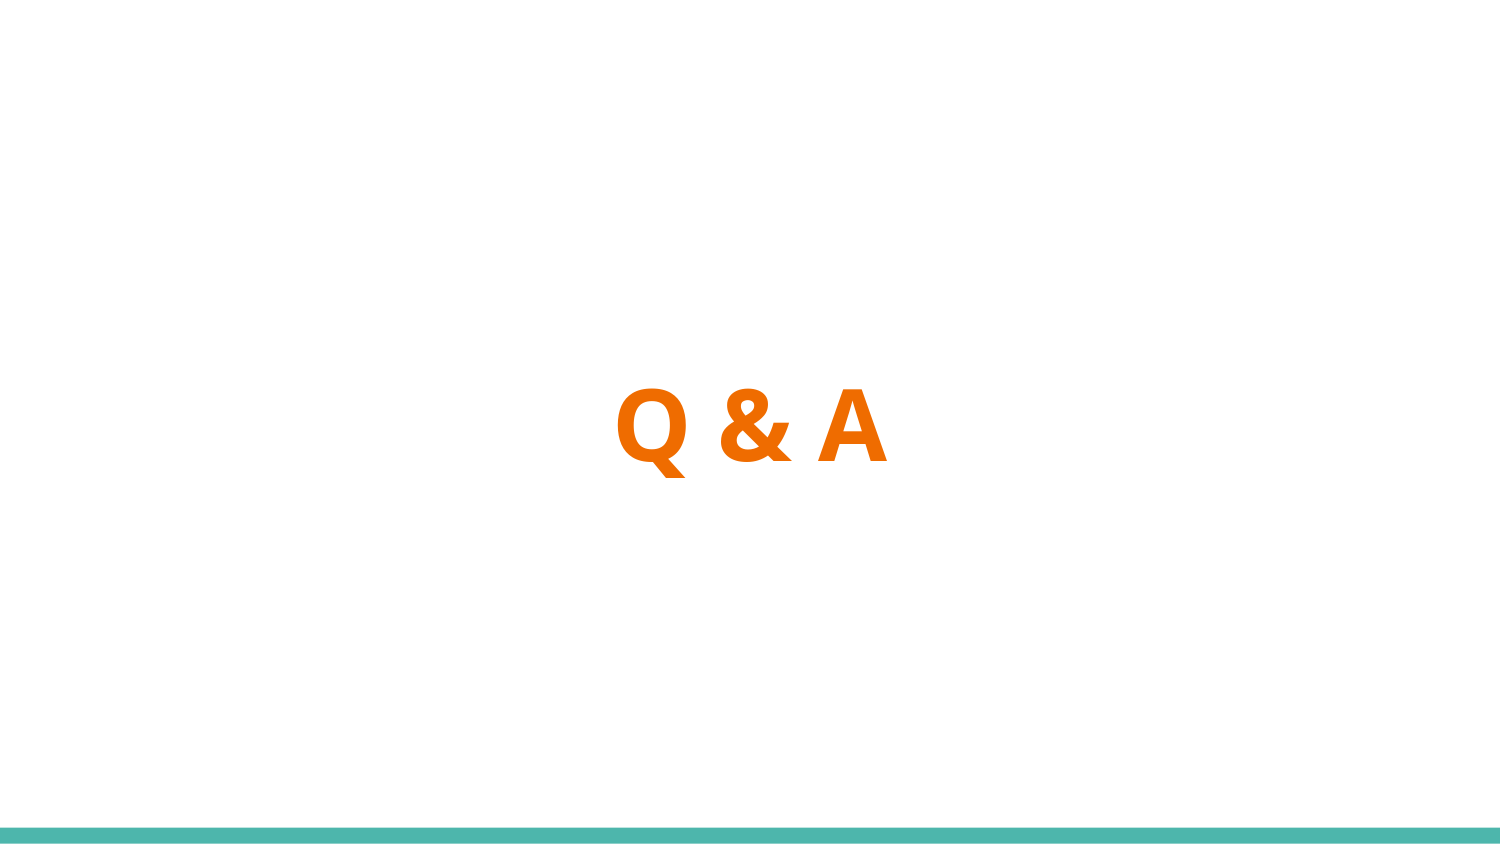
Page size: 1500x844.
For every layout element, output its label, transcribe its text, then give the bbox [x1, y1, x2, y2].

title Q & A [51, 337, 1449, 506]
